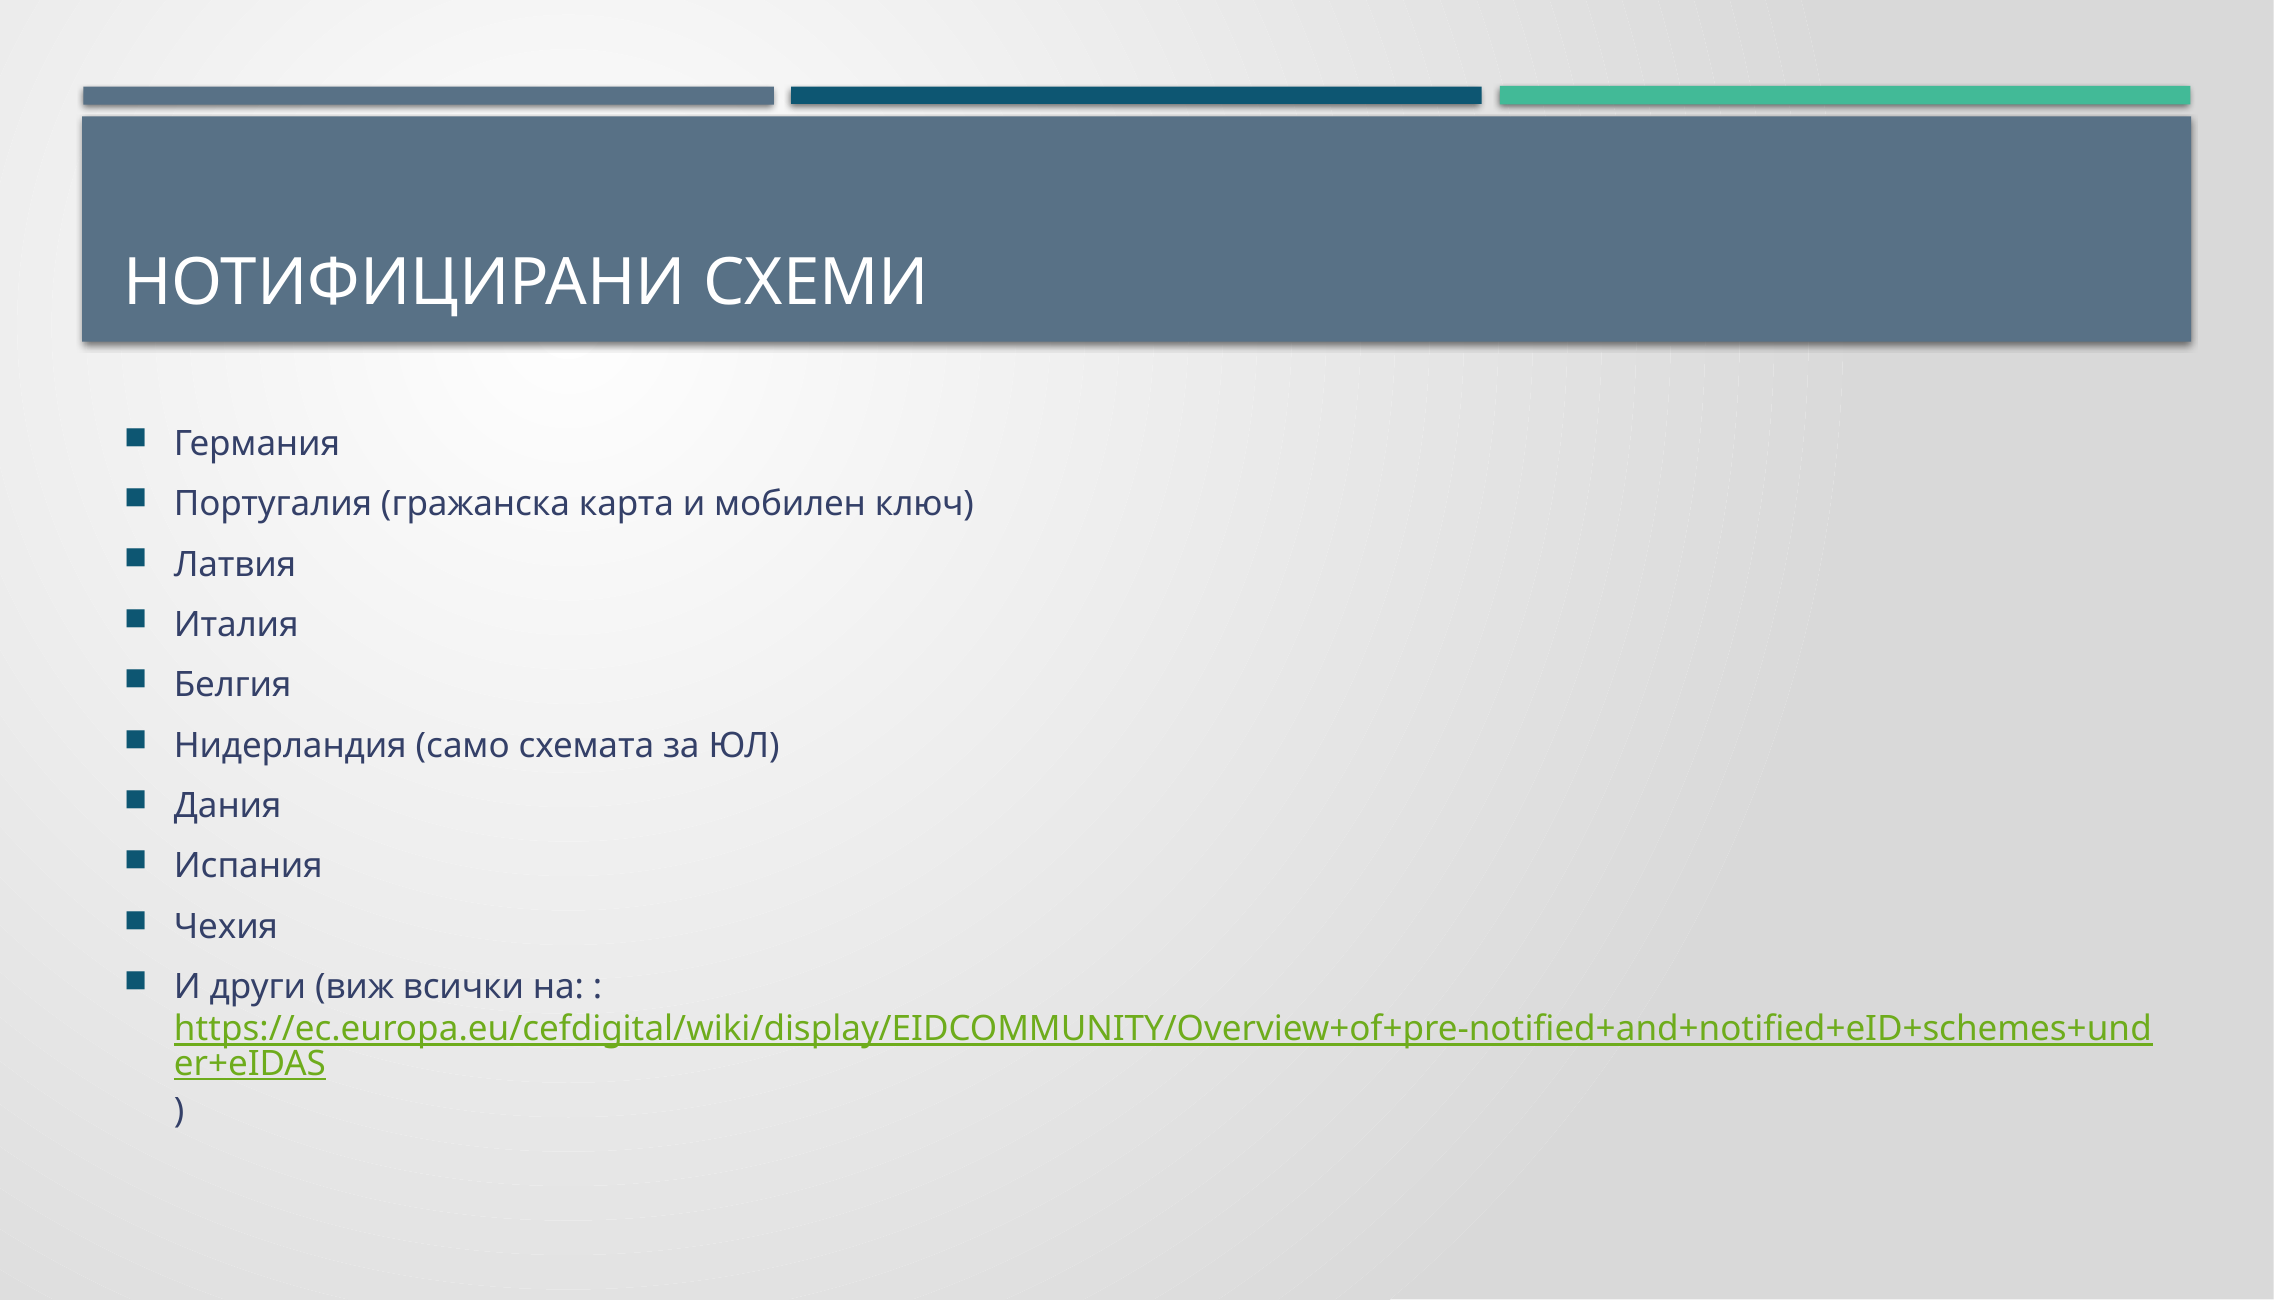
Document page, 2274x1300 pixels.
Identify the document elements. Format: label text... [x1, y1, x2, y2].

title Нотифицирани схеми [108, 132, 2166, 325]
list Германия Португалия (гражанска карта и мобилен ключ) Латвия Италия Белгия Нидерландия (само схемата за ЮЛ) Дания Испания Чехия И други (виж всички на: : https://ec.europa.eu/cefdigital/wiki/display/EIDCOMMUNITY/Overview+of+pre-notified+and+notified+eID+schemes+under+eIDAS) [108, 413, 2166, 1110]
